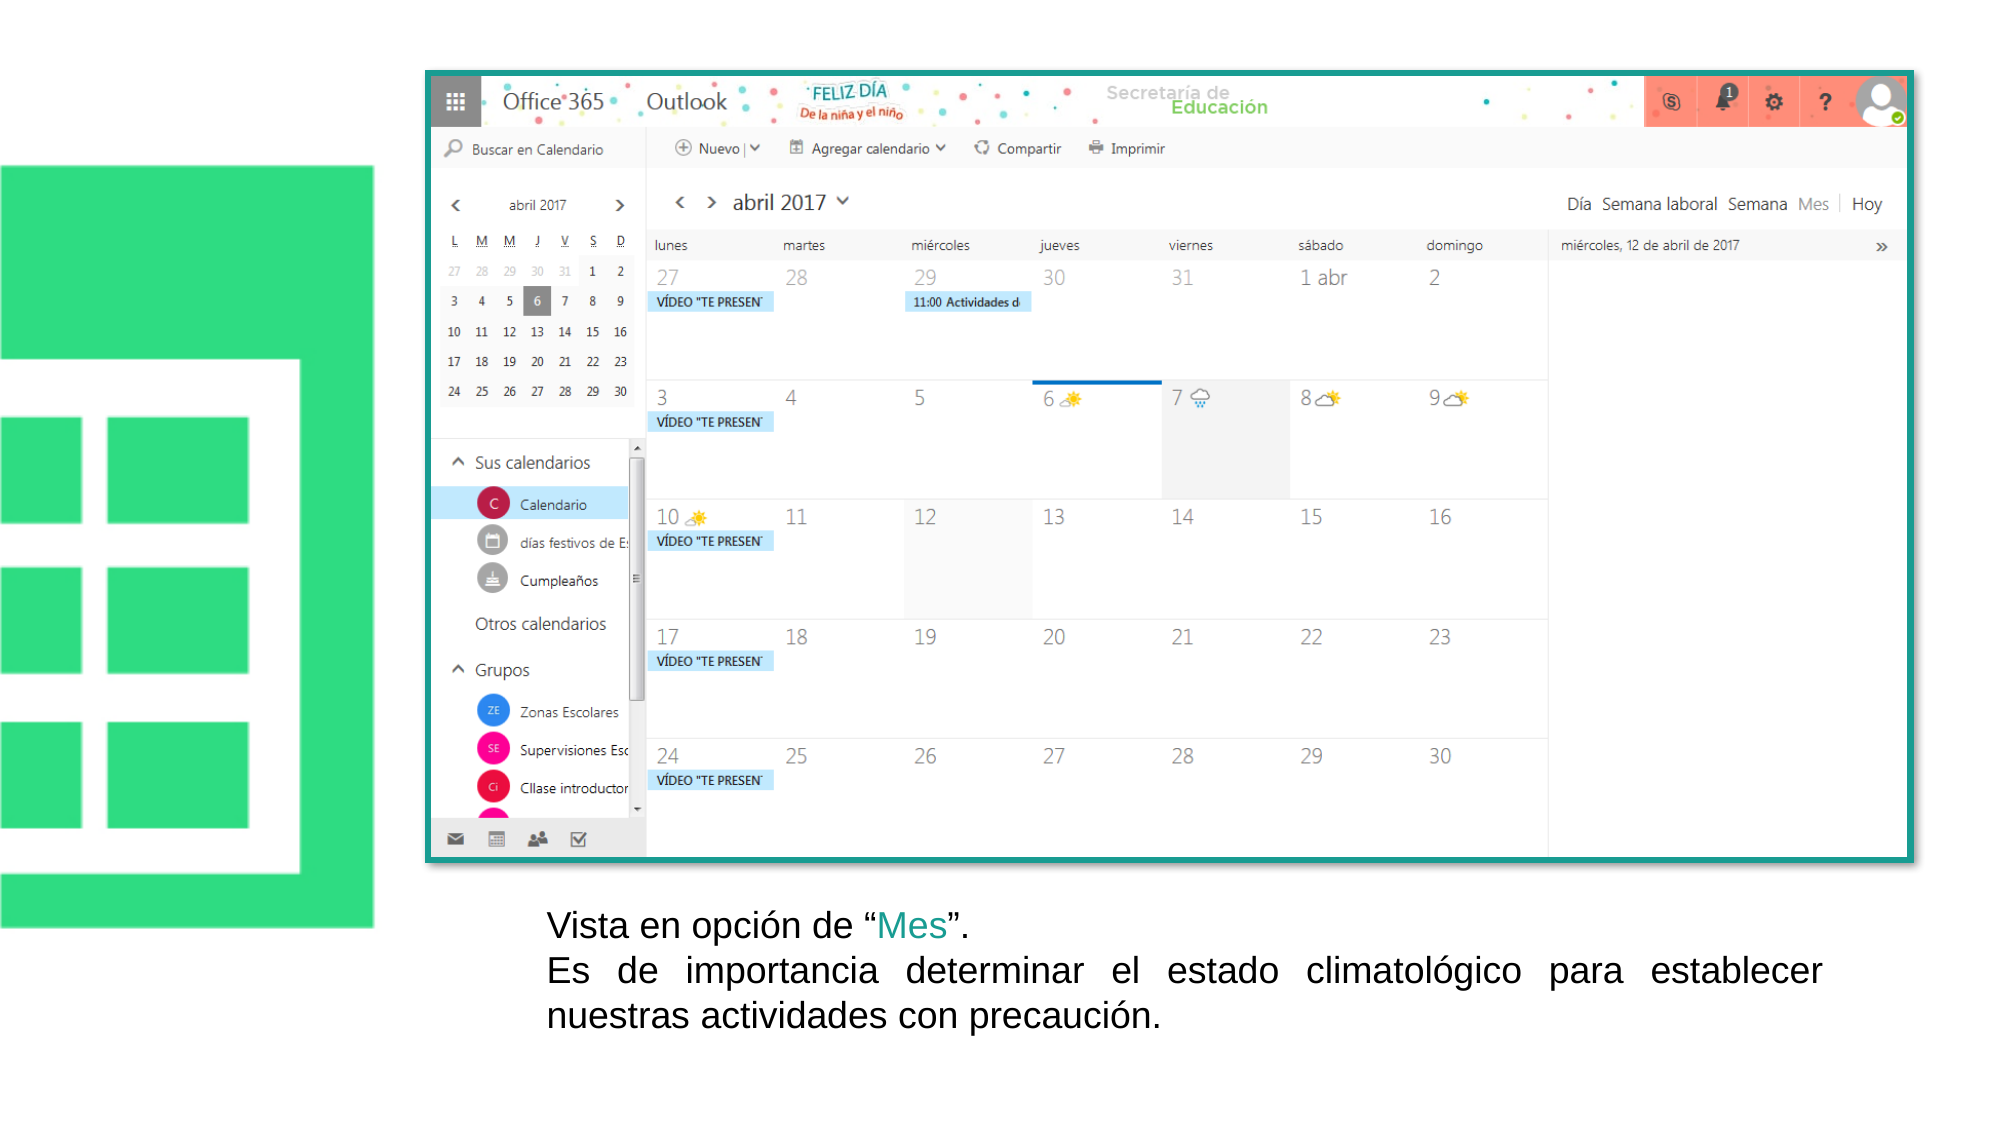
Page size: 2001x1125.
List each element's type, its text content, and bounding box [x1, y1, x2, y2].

text_box Vista en opción de “Mes”. Es de importancia determinar el estado climatológico para establecer nuestras actividades con precaución. [531, 893, 1838, 1044]
picture [0, 0, 2001, 1125]
